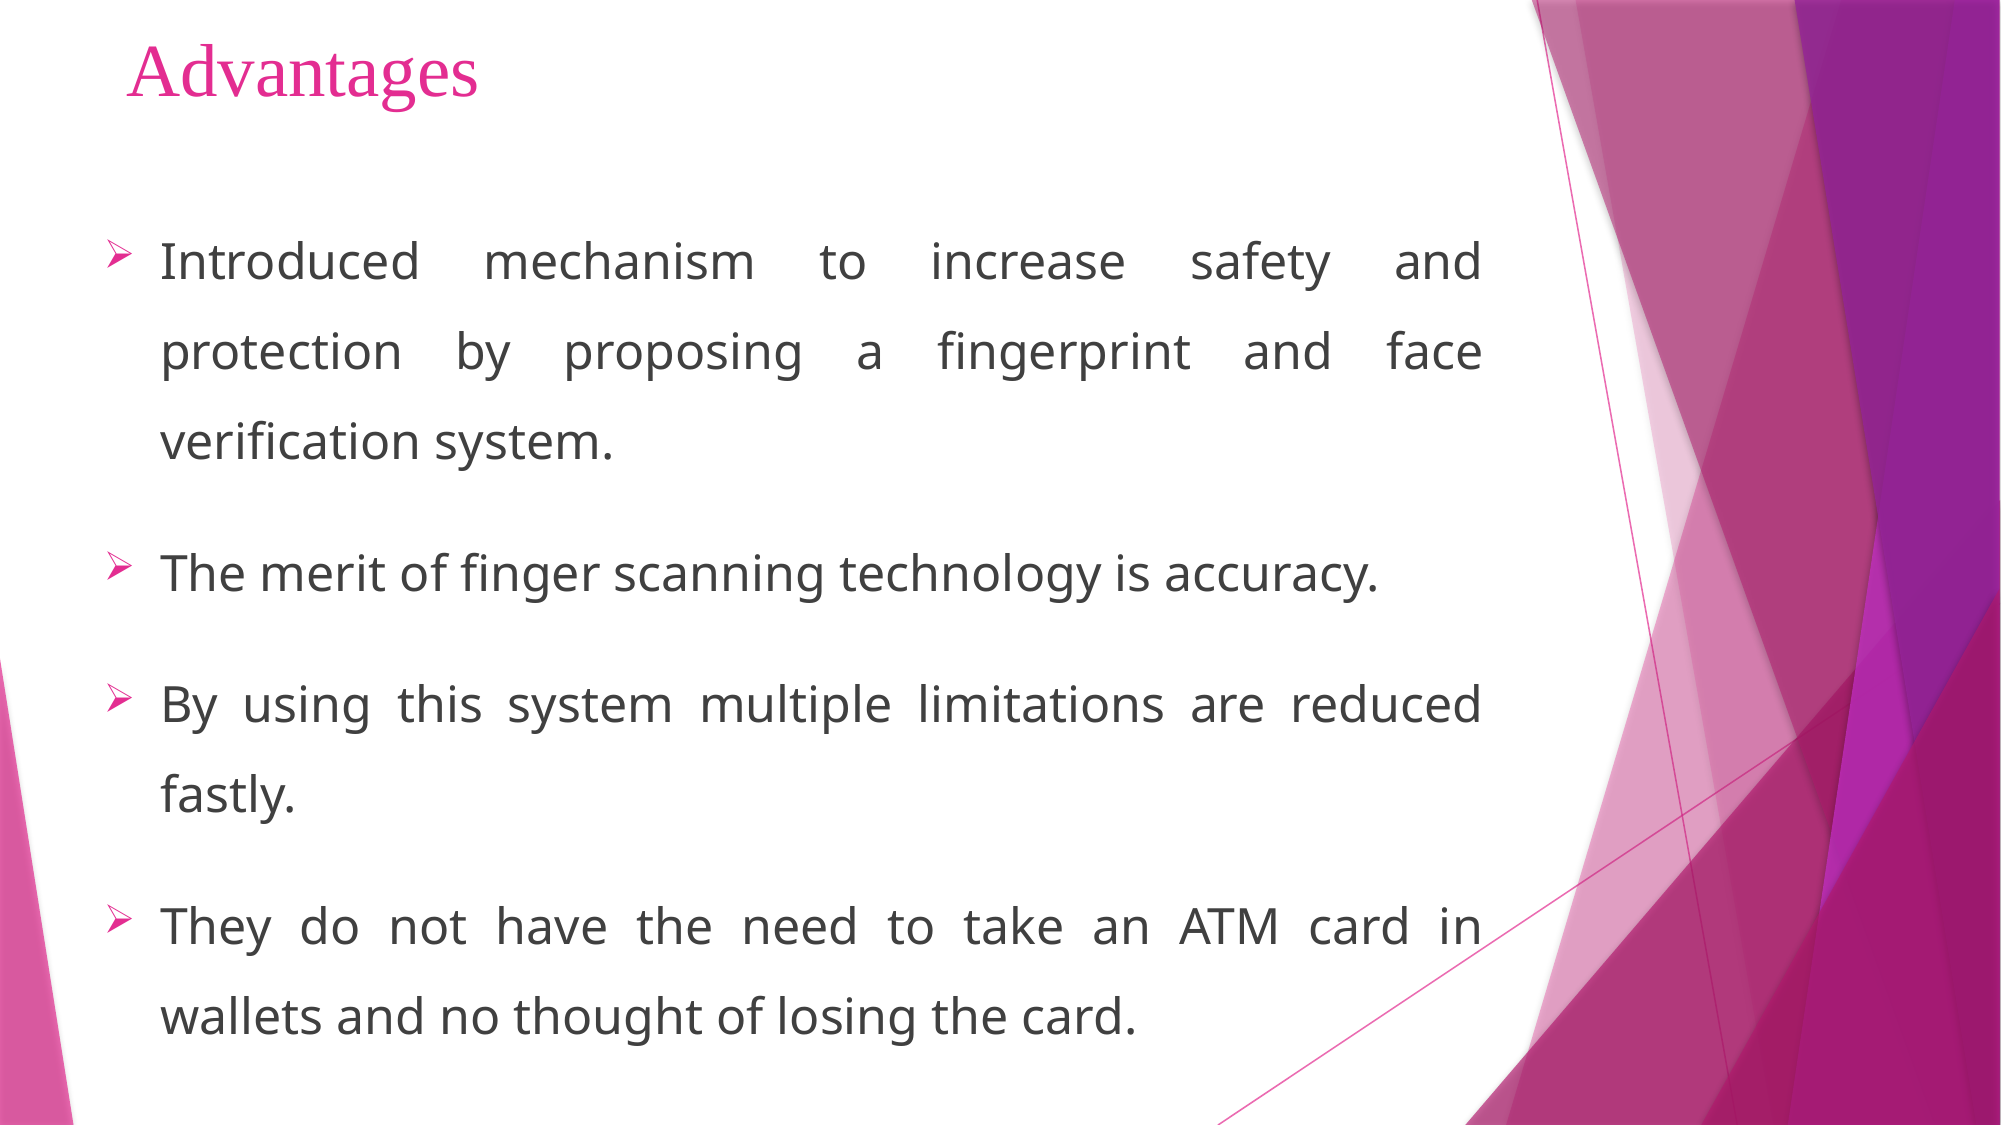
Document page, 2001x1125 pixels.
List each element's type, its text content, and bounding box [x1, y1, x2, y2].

list Introduced mechanism to increase safety and protection by proposing a fingerprint and face verification system. The merit of finger scanning technology is accuracy. By using this system multiple limitations are reduced fastly. They do not have the need to take an ATM card in wallets and no thought of losing the card. [88, 191, 1500, 1053]
title Advantages [111, 14, 1522, 131]
